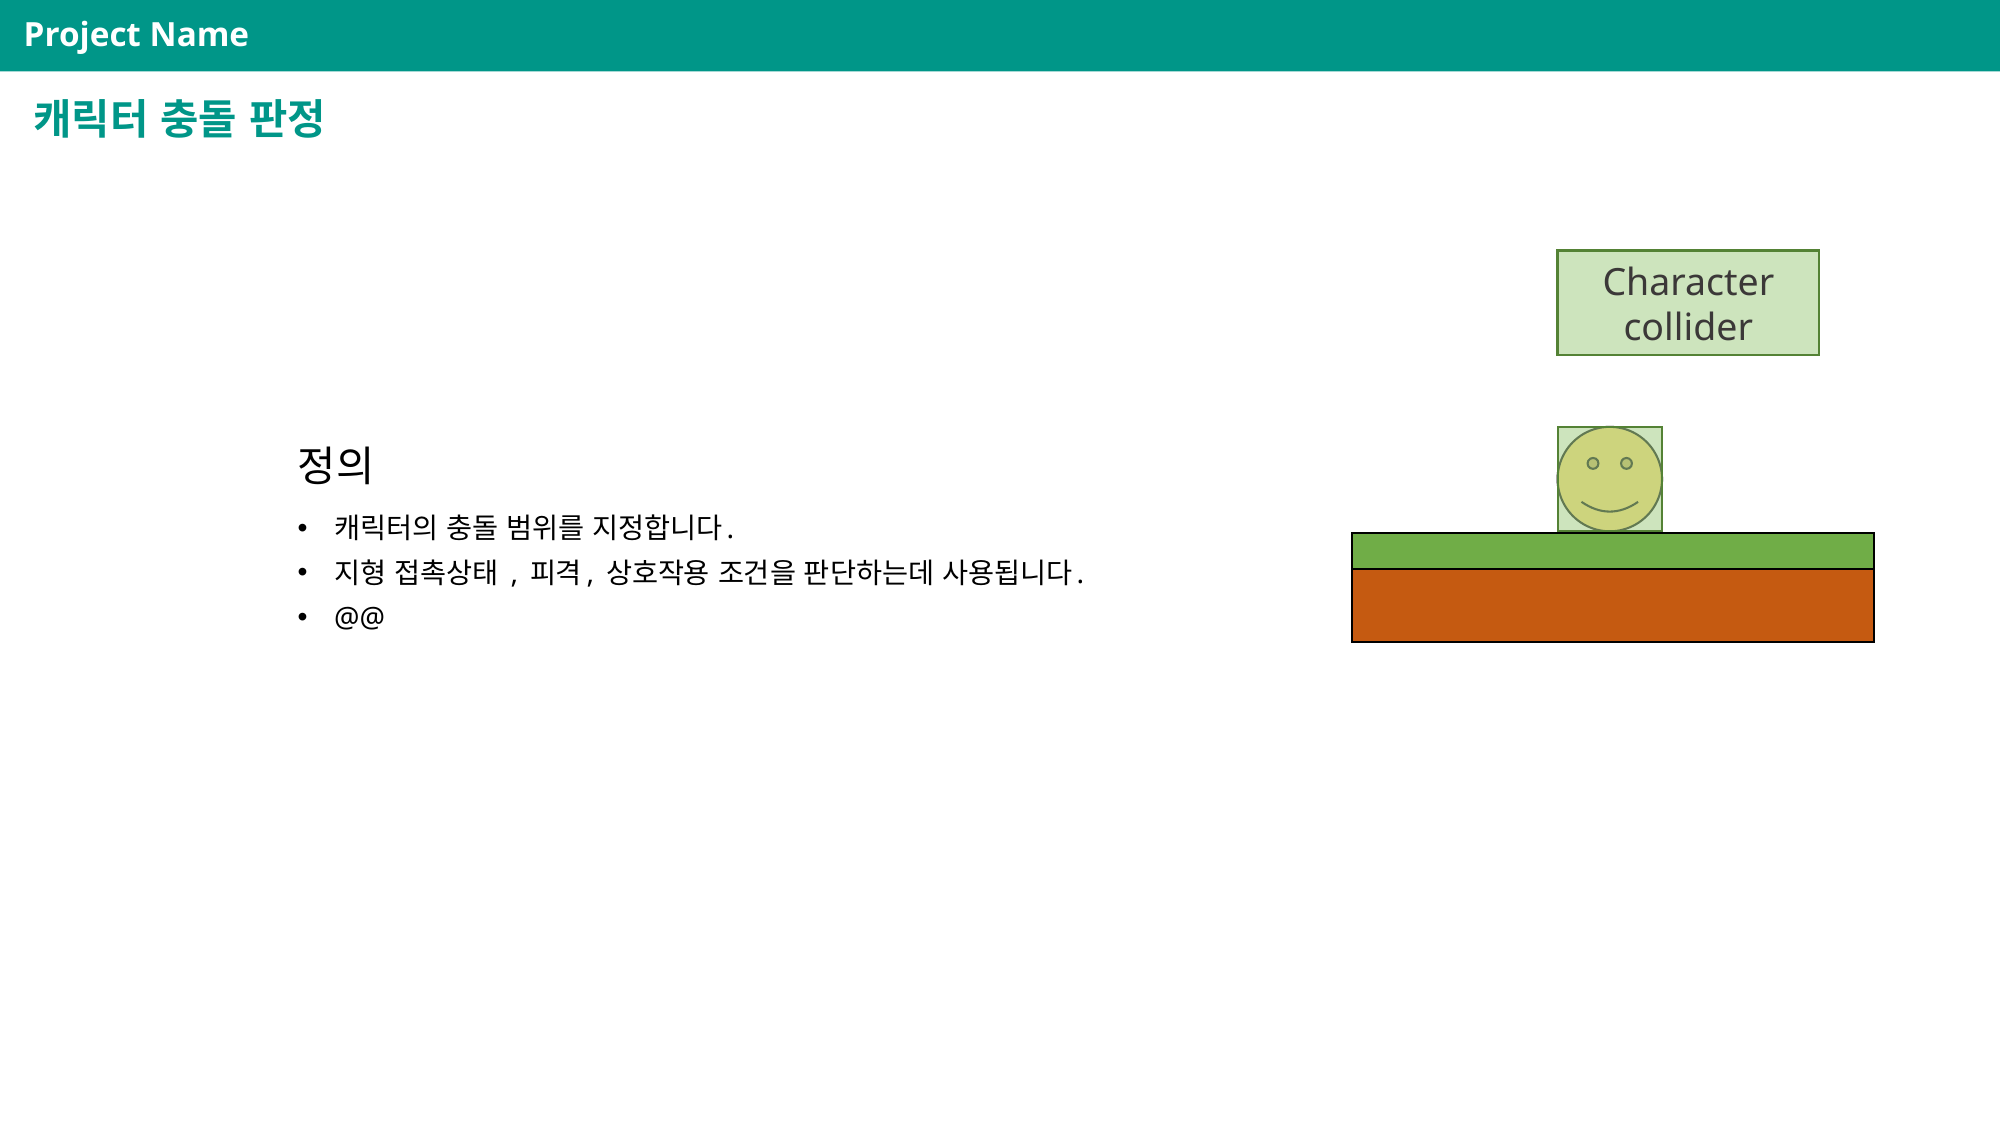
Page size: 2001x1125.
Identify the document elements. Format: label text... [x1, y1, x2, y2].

title 캐릭터 충돌 판정 [18, 72, 880, 170]
text_box 캐릭터의 충돌 범위를 지정합니다. 지형 접촉상태 , 피격, 상호작용 조건을 판단하는데 사용됩니다. @@ [282, 506, 1408, 643]
text_box Character collider [1556, 249, 1820, 356]
text_box [1557, 426, 1663, 532]
text_box 정의 [282, 438, 587, 504]
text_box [1352, 532, 1875, 643]
